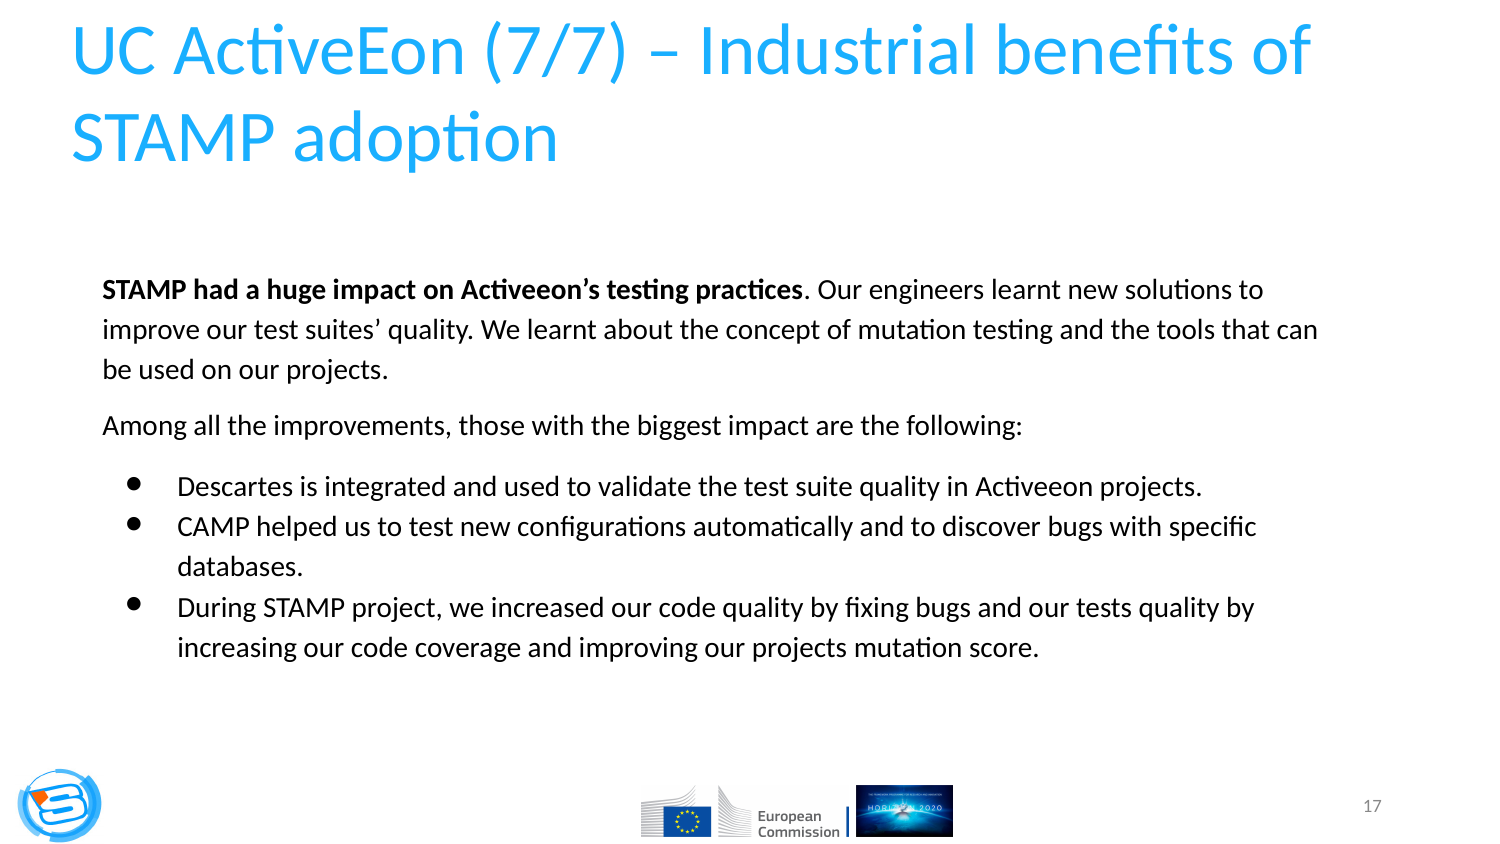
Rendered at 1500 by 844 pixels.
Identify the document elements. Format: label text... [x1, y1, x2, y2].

picture [641, 785, 849, 837]
text_box STAMP had a huge impact on Activeeon’s testing practices. Our engineers learnt new solutions to improve our test suites’ quality. We learnt about the concept of mutation testing and the tools that can be used on our projects. Among all the improvements, those with the biggest impact are the following: Descartes is integrated and used to validate the test suite quality in Activeeon projects. CAMP helped us to test new configurations automatically and to discover bugs with specific databases. During STAMP project, we increased our code quality by fixing bugs and our tests quality by increasing our code coverage and improving our projects mutation score. [87, 250, 1361, 683]
slide_number ‹#› [1059, 782, 1397, 827]
picture [15, 767, 104, 844]
text_box UC ActiveEon (7/7) – Industrial benefits of STAMP adoption [65, 28, 1435, 150]
picture [856, 785, 953, 837]
